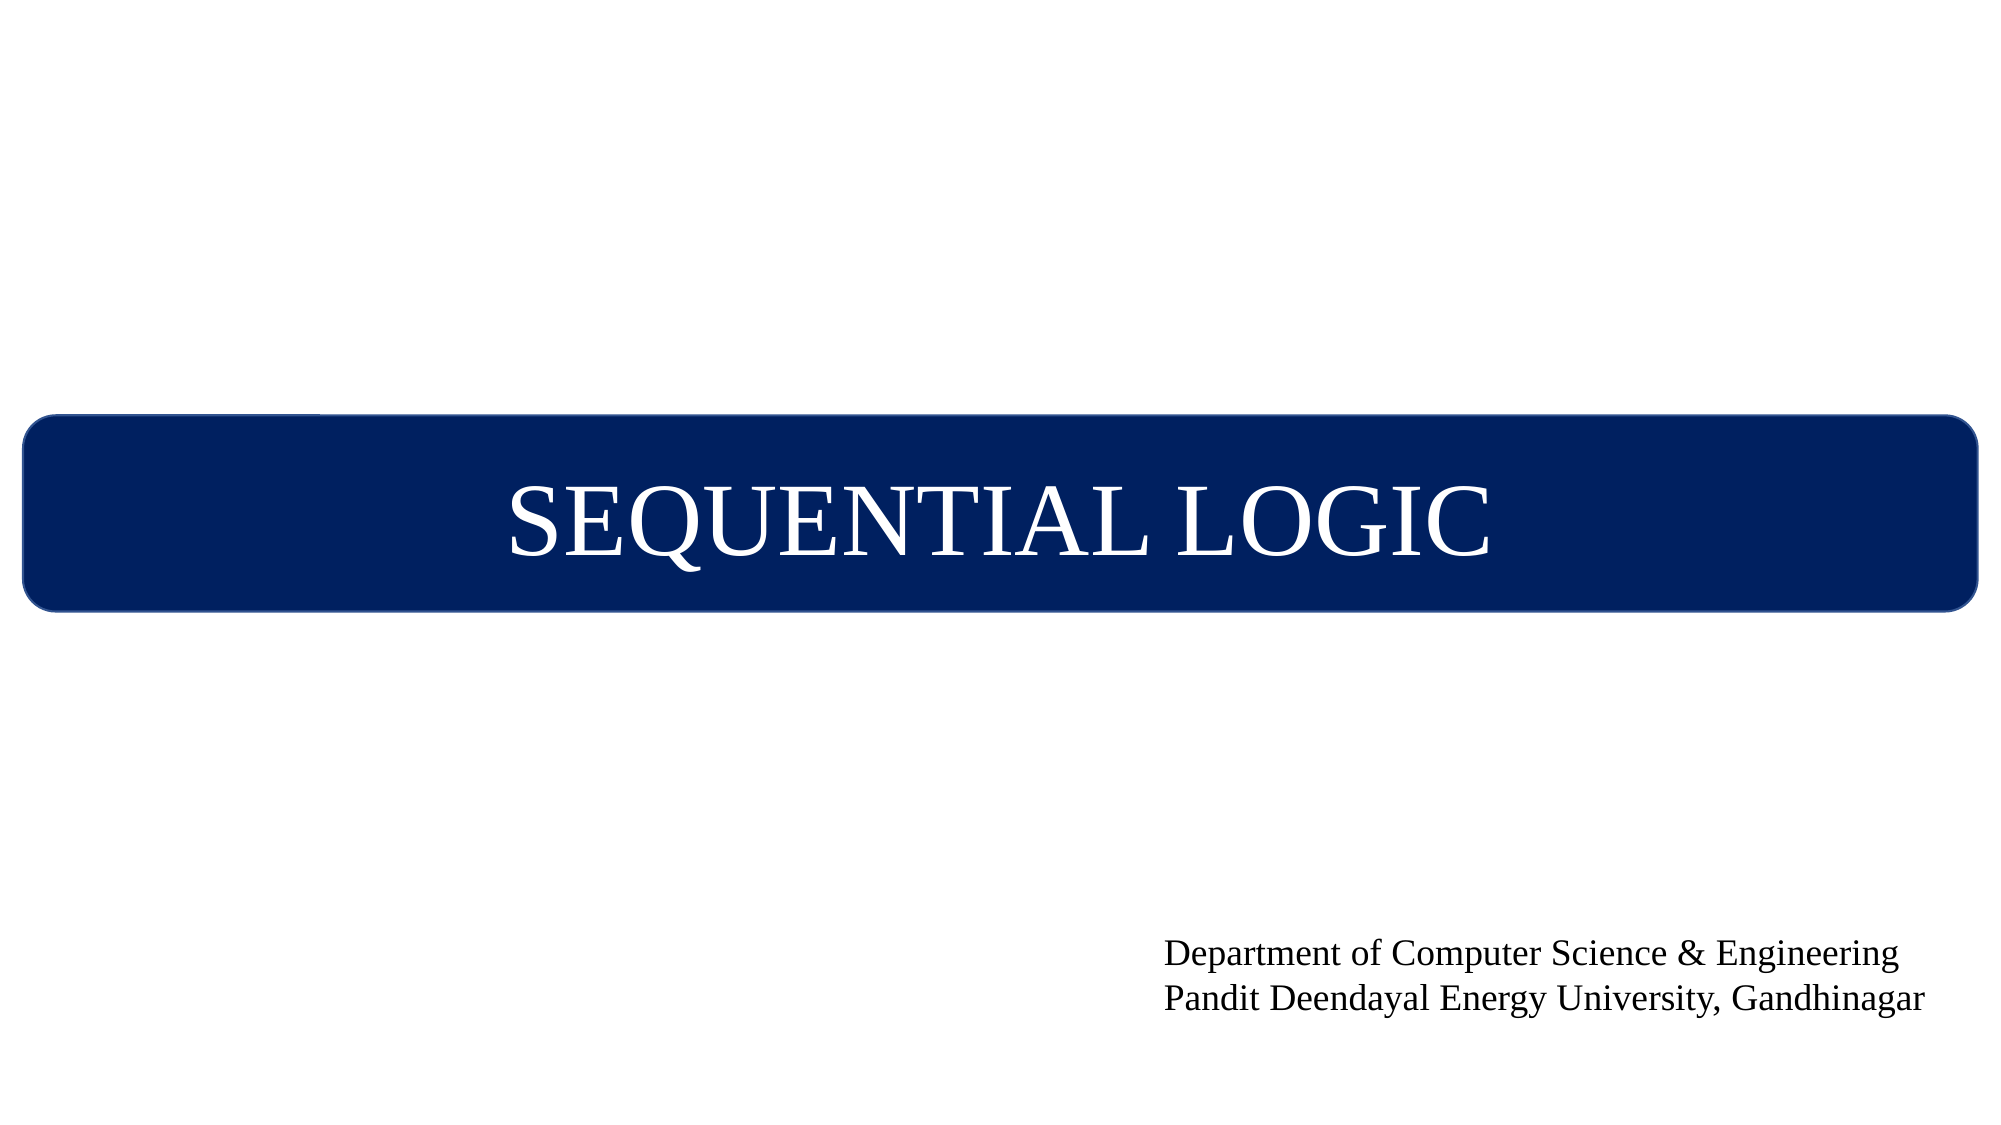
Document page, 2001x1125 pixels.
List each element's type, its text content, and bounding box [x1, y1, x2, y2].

text_box Department of Computer Science & Engineering Pandit Deendayal Energy University, Gandhinagar [1149, 920, 1978, 1026]
text_box SEQUENTIAL LOGIC [21, 414, 1979, 613]
